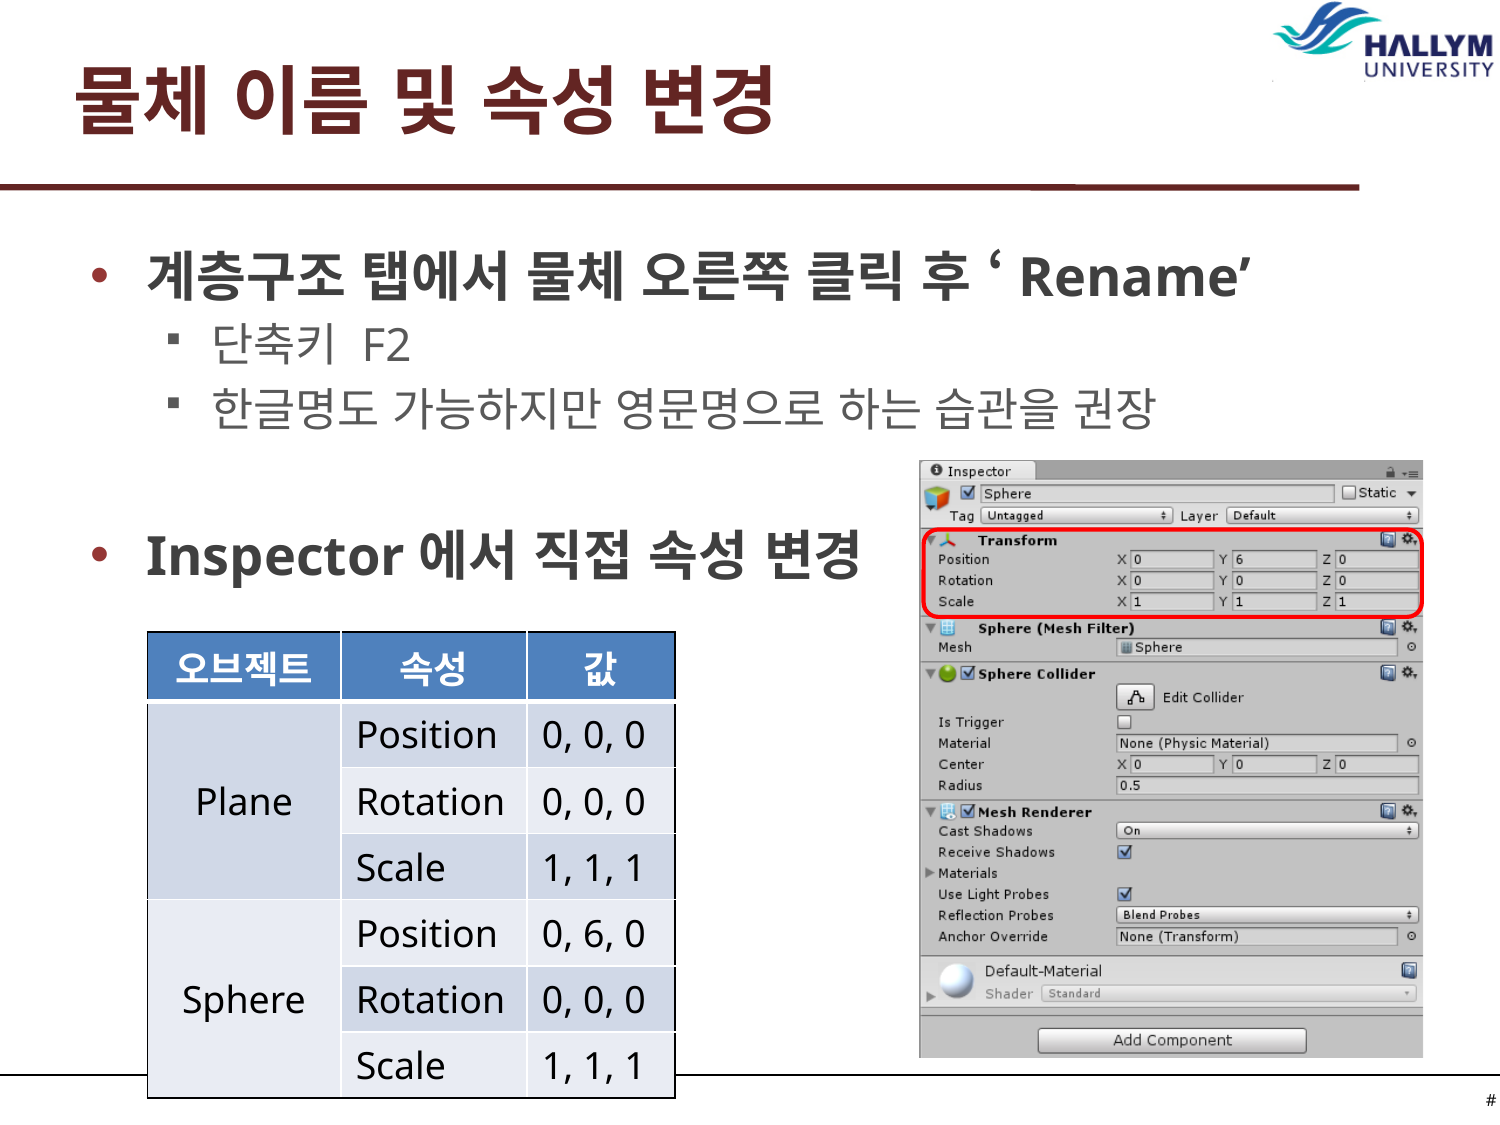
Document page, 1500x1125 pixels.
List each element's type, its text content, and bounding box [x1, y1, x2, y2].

title 물체 이름 및 속성 변경 [44, 33, 1395, 164]
table_cell Scale [342, 834, 526, 899]
table_cell Position [342, 900, 526, 965]
table_cell 0, 0, 0 [528, 704, 674, 767]
table_cell 1, 1, 1 [528, 834, 674, 899]
table_cell Rotation [342, 768, 526, 833]
table_cell Sphere [148, 900, 340, 1097]
table_header 오브젝트 [148, 633, 340, 699]
table_cell 0, 0, 0 [528, 768, 674, 833]
table_cell 1, 1, 1 [528, 1033, 674, 1097]
table_cell Rotation [342, 967, 526, 1031]
picture [1269, 0, 1500, 82]
picture [918, 460, 1424, 1059]
table_cell 0, 6, 0 [528, 900, 674, 965]
table_header 속성 [342, 633, 526, 699]
table_cell Scale [342, 1033, 526, 1097]
list 계층구조 탭에서 물체 오른쪽 클릭 후 ‘Rename’ 단축키 F2 한글명도 가능하지만 영문명으로 하는 습관을 권장 Inspector에서 직접 속성 변경 [75, 234, 1425, 1032]
table_cell 0, 0, 0 [528, 967, 674, 1031]
table_cell Plane [148, 704, 340, 899]
table_header 값 [528, 633, 674, 699]
table_cell Position [342, 704, 526, 767]
